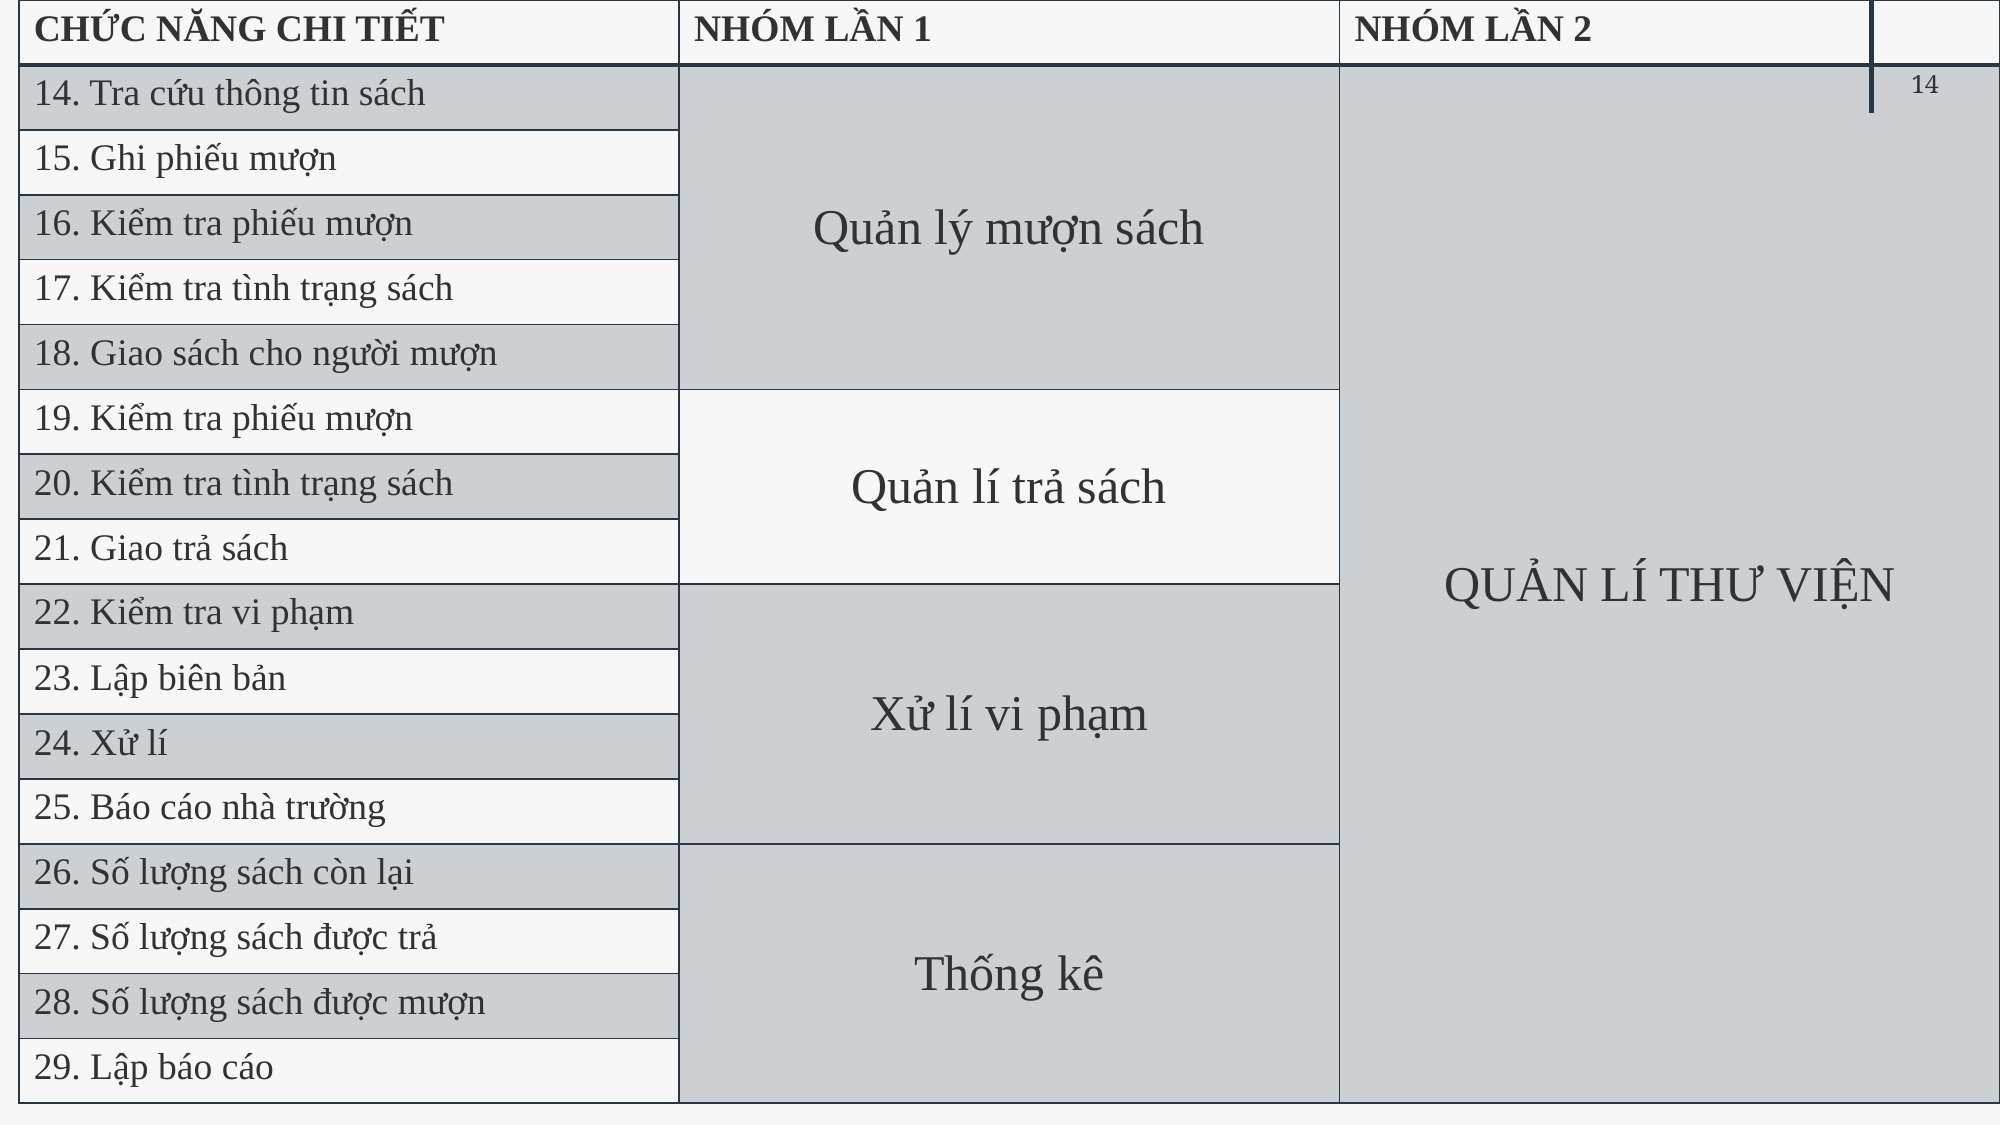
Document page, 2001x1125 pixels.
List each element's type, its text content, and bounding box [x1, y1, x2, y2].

table_header NHÓM LẦN 2 [1340, 1, 1999, 63]
table_cell 26. Số lượng sách còn lại [20, 845, 678, 908]
table_cell Xử lí vi phạm [680, 585, 1339, 843]
table_cell 14. Tra cứu thông tin sách [20, 67, 678, 129]
table_cell 15. Ghi phiếu mượn [20, 131, 678, 194]
table_cell 18. Giao sách cho người mượn [20, 325, 678, 389]
table_cell 17. Kiểm tra tình trạng sách [20, 260, 678, 324]
table_cell 27. Số lượng sách được trả [20, 910, 678, 973]
table_cell 19. Kiểm tra phiếu mượn [20, 390, 678, 453]
table_cell 24. Xử lí [20, 715, 678, 778]
table_cell 29. Lập báo cáo [20, 1039, 678, 1102]
table_cell 20. Kiểm tra tình trạng sách [20, 455, 678, 518]
table_cell Quản lí trả sách [680, 390, 1339, 583]
table_cell 23. Lập biên bản [20, 650, 678, 713]
table_cell 28. Số lượng sách được mượn [20, 974, 678, 1038]
table_cell 21. Giao trả sách [20, 520, 678, 583]
table_cell 22. Kiểm tra vi phạm [20, 585, 678, 648]
table_cell QUẢN LÍ THƯ VIỆN [1340, 67, 1999, 1102]
table_header NHÓM LẦN 1 [680, 1, 1339, 63]
table_cell 25. Báo cáo nhà trường [20, 780, 678, 843]
table_cell Thống kê [680, 845, 1339, 1102]
table_header CHỨC NĂNG CHI TIẾT [20, 1, 678, 63]
table_cell Quản lý mượn sách [680, 67, 1339, 389]
table_cell 16. Kiểm tra phiếu mượn [20, 196, 678, 259]
